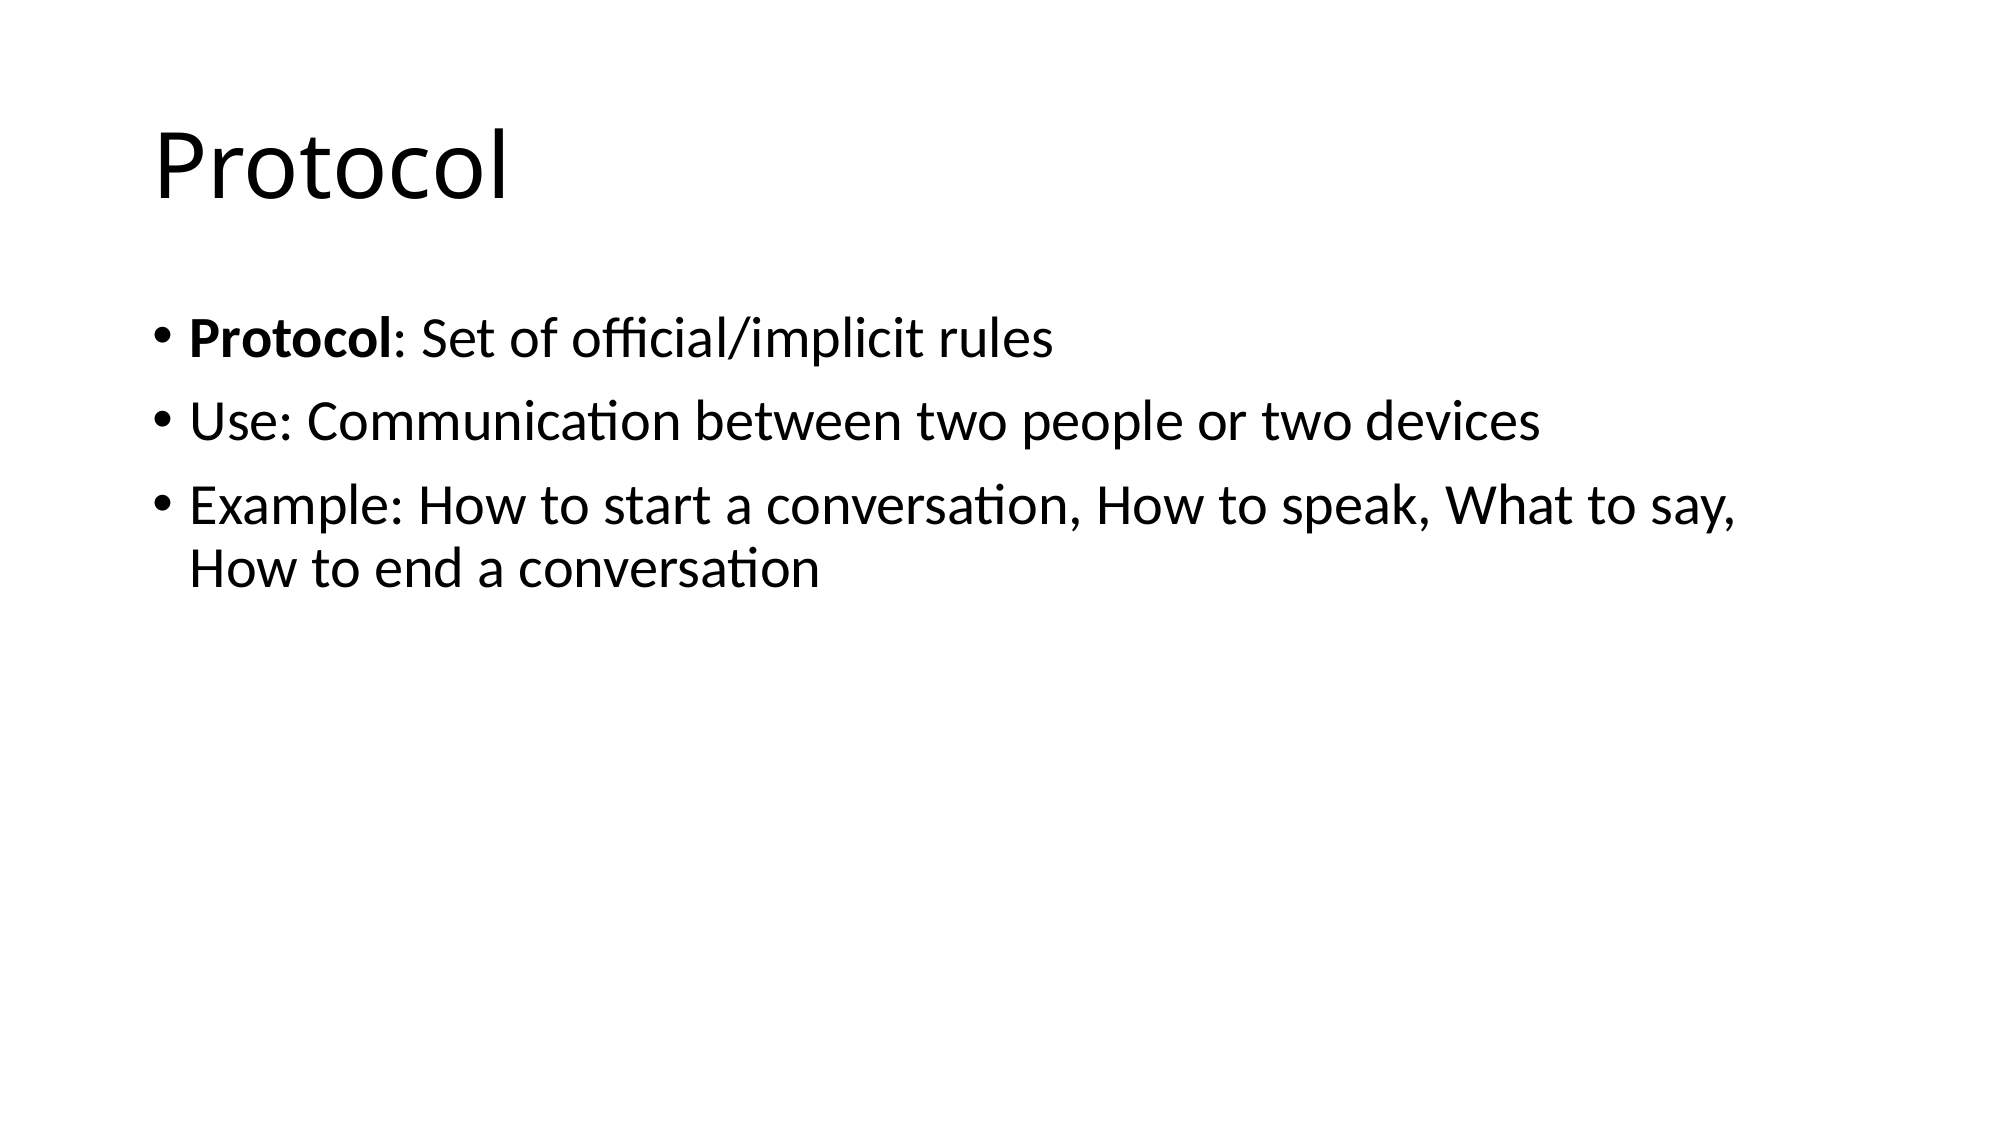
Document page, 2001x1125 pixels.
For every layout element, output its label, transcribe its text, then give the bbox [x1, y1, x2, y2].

list Protocol: Set of official/implicit rules Use: Communication between two people or two devices Example: How to start a conversation, How to speak, What to say, How to end a conversation [137, 299, 1863, 1014]
title Protocol [137, 59, 1863, 278]
